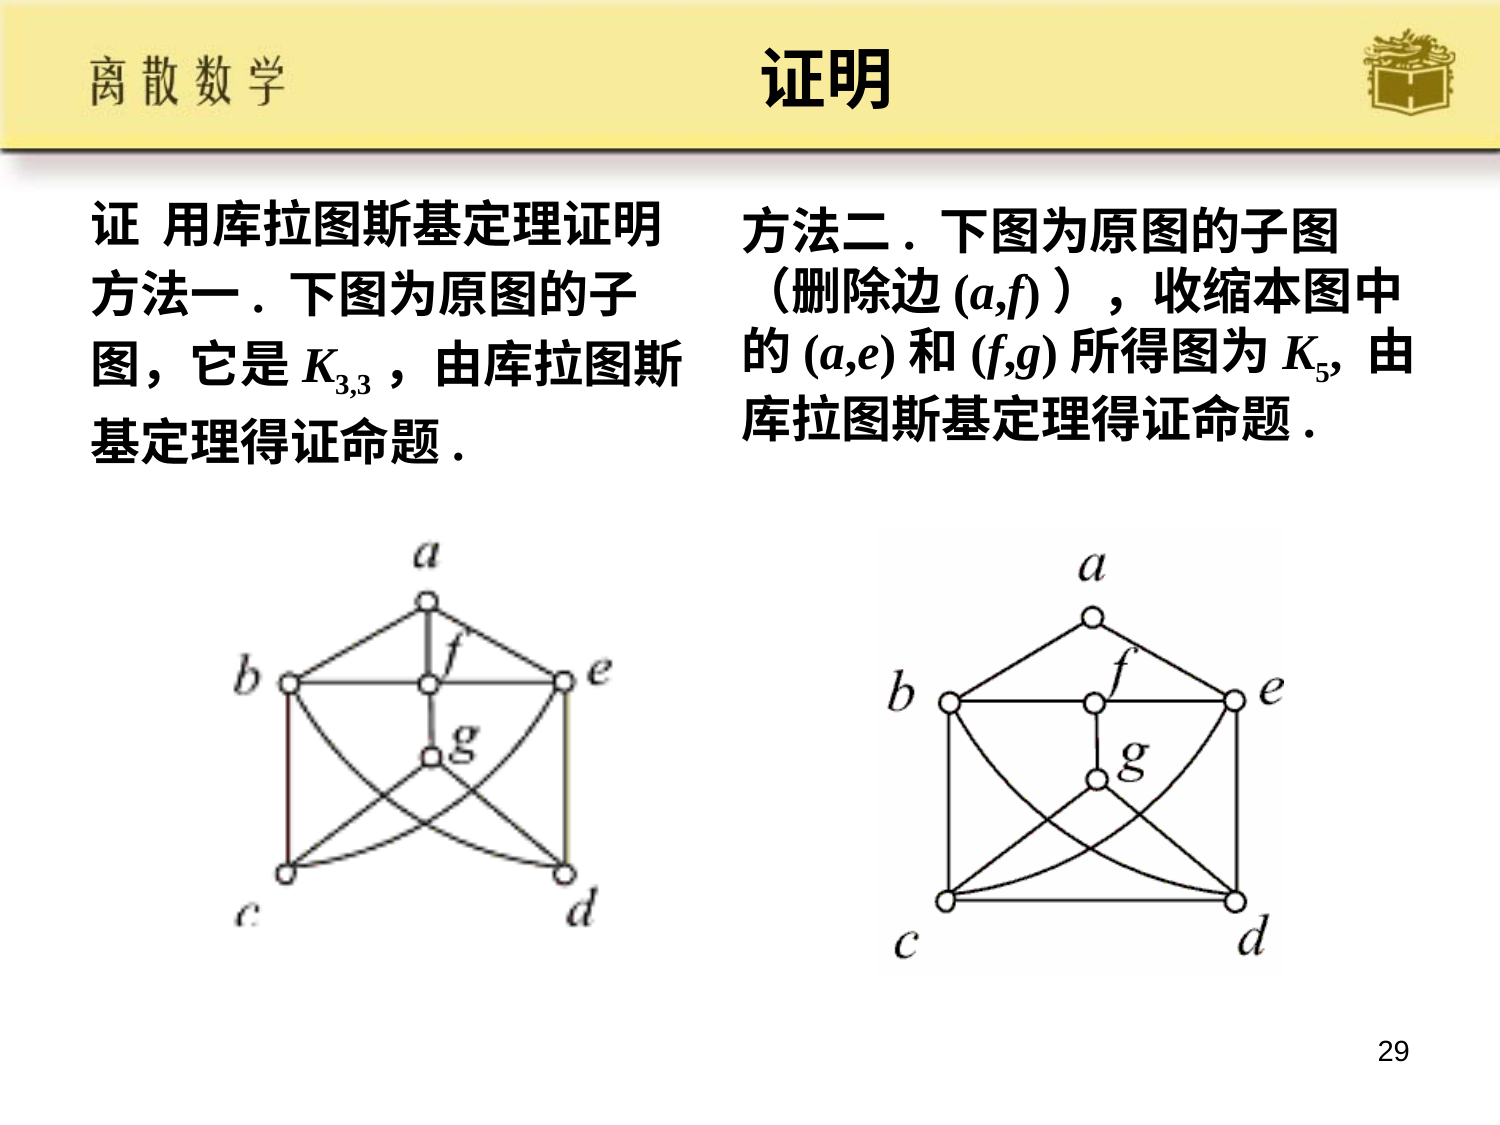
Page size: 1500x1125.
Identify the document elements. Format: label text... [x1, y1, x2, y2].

list 证 用库拉图斯基定理证明 方法一. 下图为原图的子 图，它是K3,3，由库拉图斯 基定理得证命题. [75, 184, 703, 1005]
picture [0, 0, 1500, 1125]
title 证明 [324, 42, 1329, 112]
text_box 方法二. 下图为原图的子图（删除边(a,f)），收缩本图中的(a,e)和(f,g)所得图为K5, 由库拉图斯基定理得证命题. [726, 192, 1447, 456]
slide_number 29 [1074, 1024, 1425, 1103]
